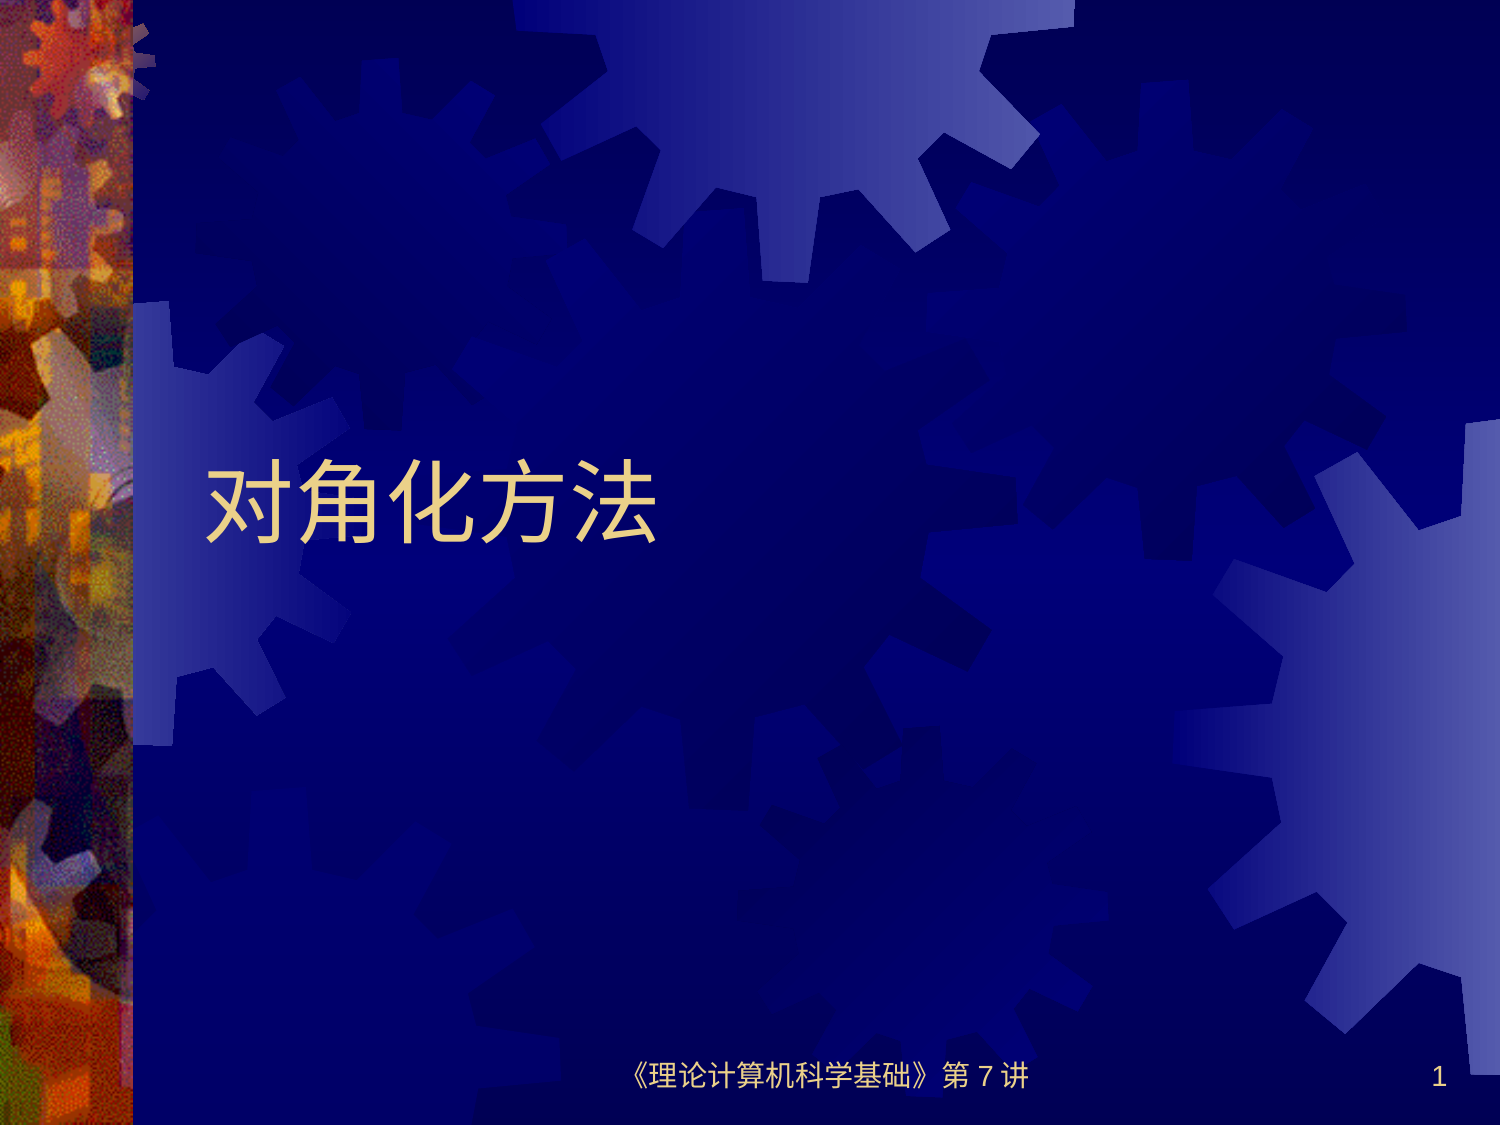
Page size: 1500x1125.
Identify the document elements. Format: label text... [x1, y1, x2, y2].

picture [0, 0, 133, 1125]
footer 《理论计算机科学基础》第7讲 [587, 1025, 1063, 1100]
title 对角化方法 [187, 375, 1463, 563]
slide_number 1 [1149, 1025, 1463, 1100]
